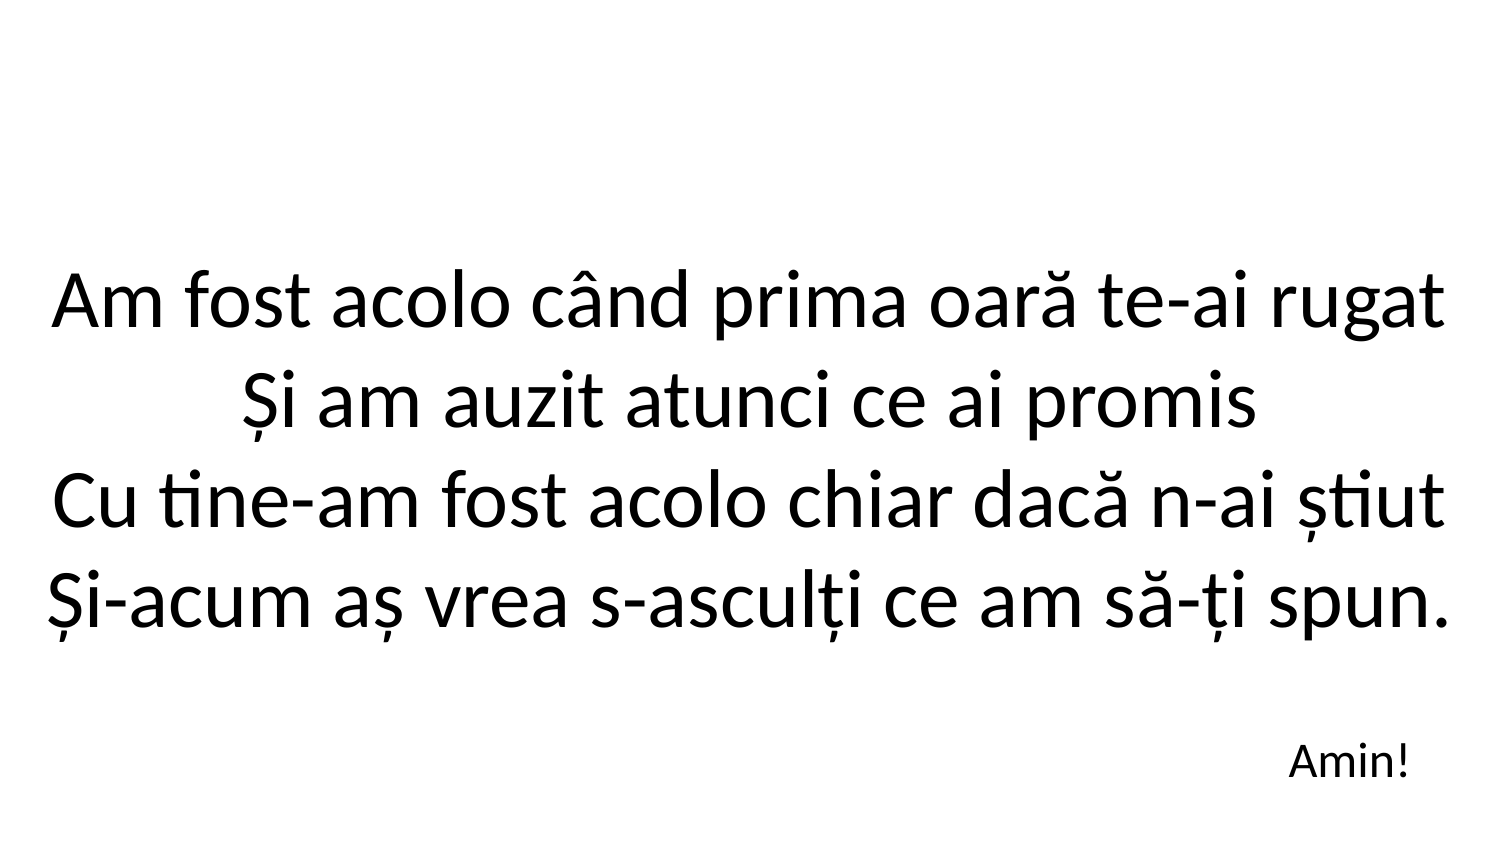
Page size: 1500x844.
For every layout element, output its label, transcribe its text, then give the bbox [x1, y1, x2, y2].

text_box Am fost acolo când prima oară te-ai rugat Și am auzit atunci ce ai promis Cu tine-am fost acolo chiar dacă n-ai știut Și-acum aș vrea s-asculți ce am să-ți spun. [31, 192, 1469, 652]
text_box Amin! [1273, 674, 1427, 795]
